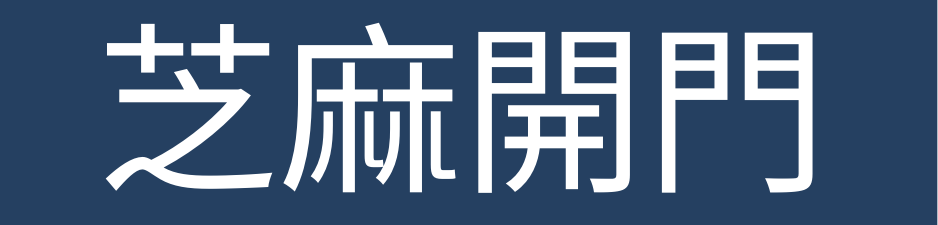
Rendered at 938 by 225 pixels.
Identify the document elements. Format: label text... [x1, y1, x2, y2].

text_box 芝麻開門 [0, 0, 932, 223]
